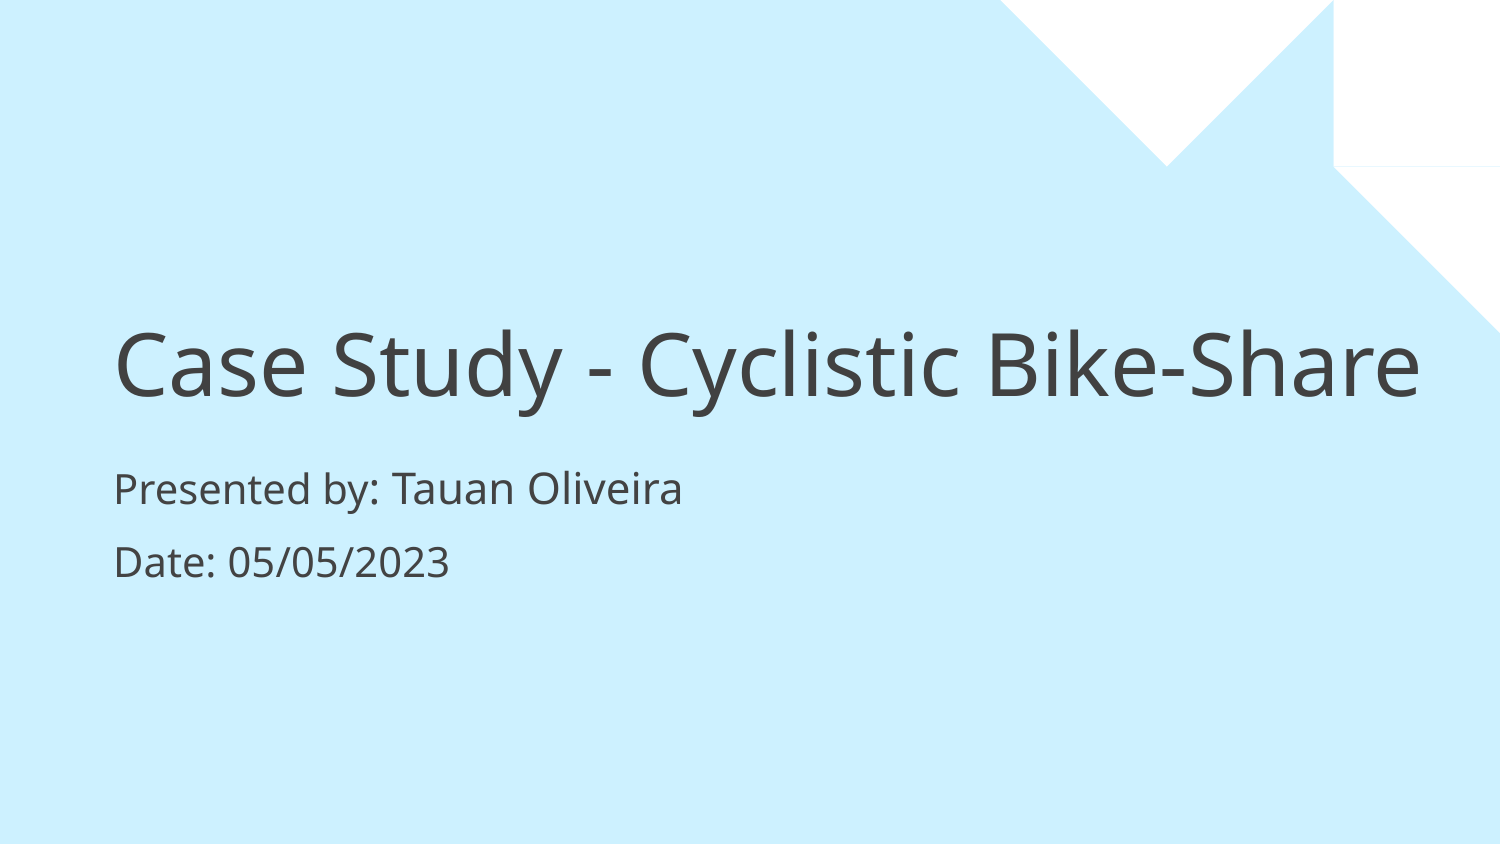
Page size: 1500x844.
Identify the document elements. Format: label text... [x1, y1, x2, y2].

subtitle Presented by: Tauan Oliveira [98, 445, 1447, 517]
title Case Study - Cyclistic Bike-Share [98, 291, 1447, 429]
subtitle Date: 05/05/2023 [98, 520, 1447, 592]
